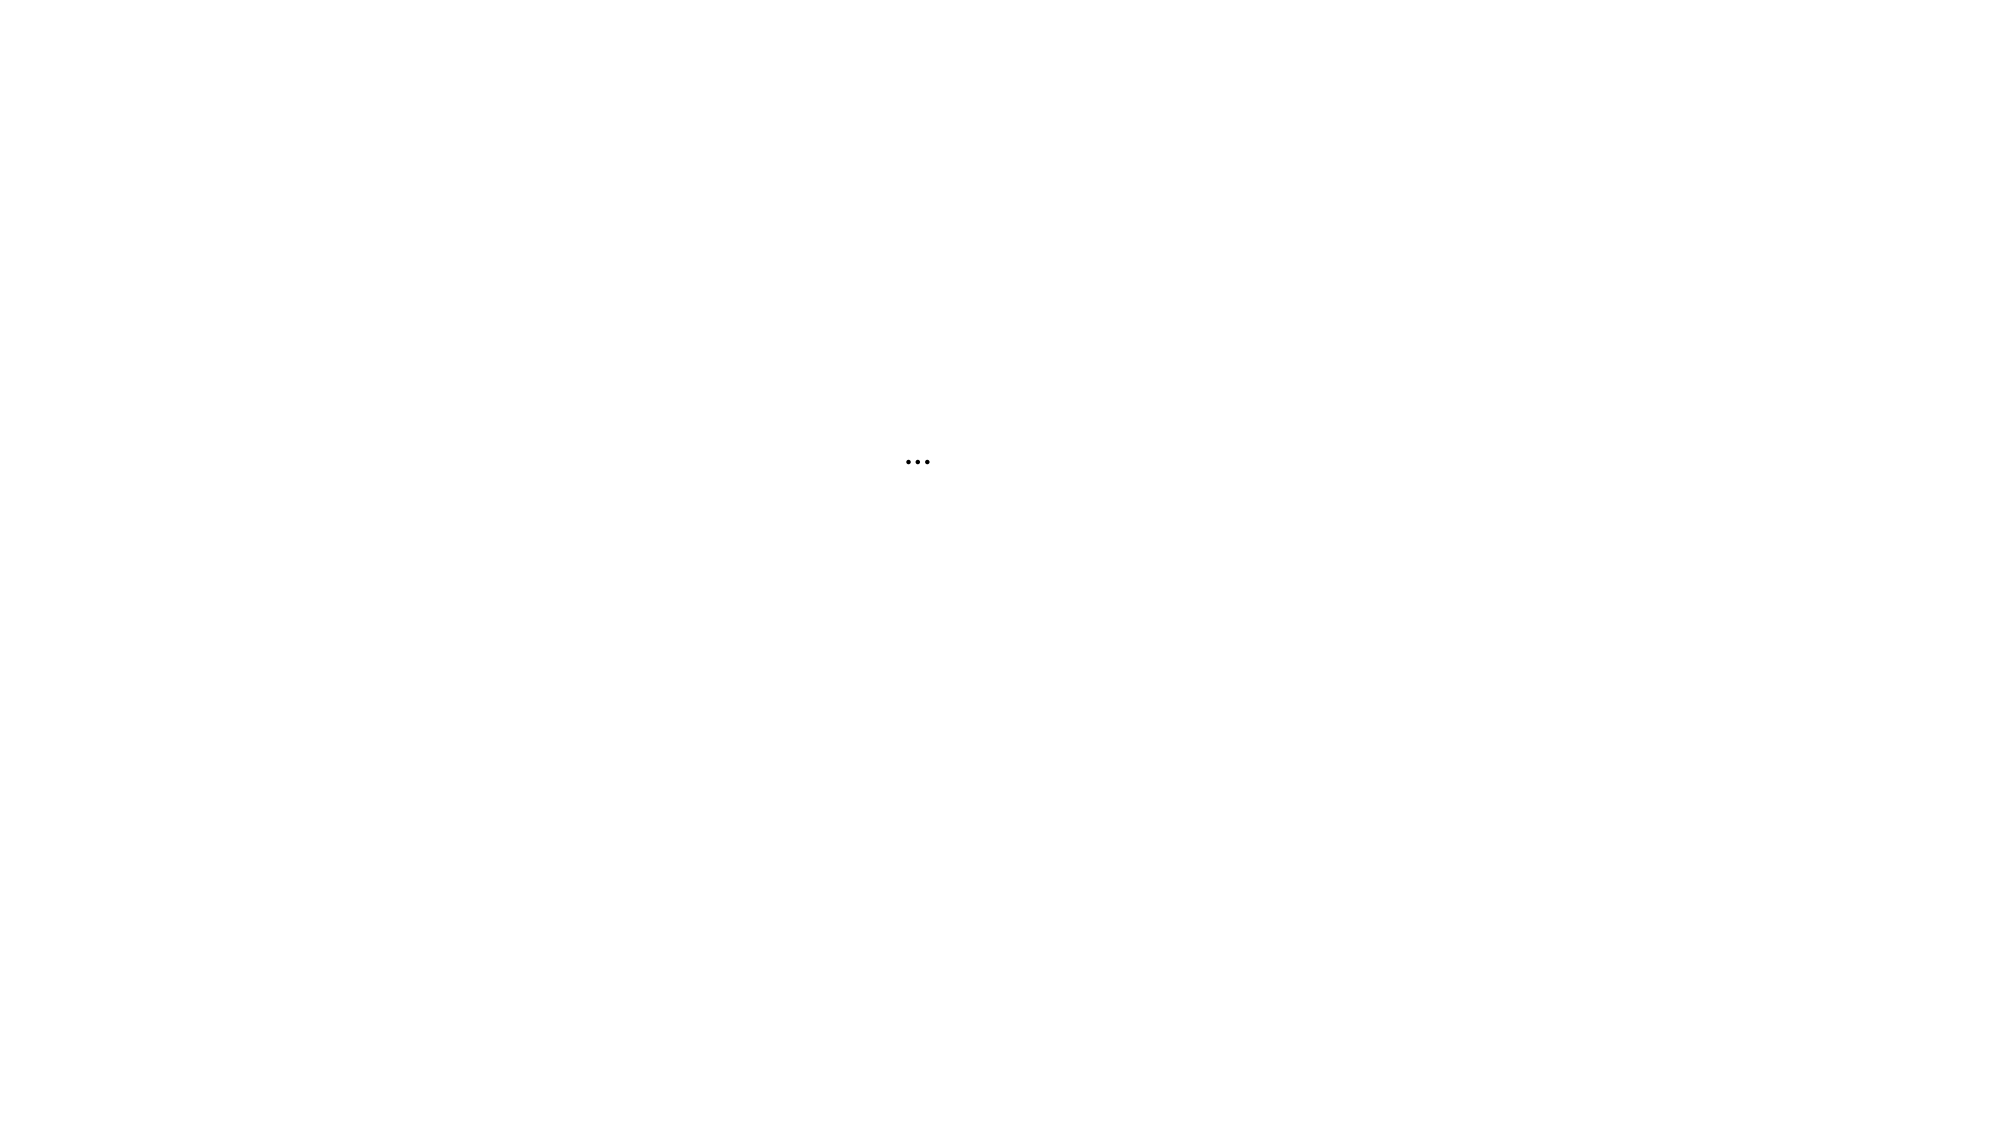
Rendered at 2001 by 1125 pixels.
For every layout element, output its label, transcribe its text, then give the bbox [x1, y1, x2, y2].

text_box … [890, 419, 947, 480]
